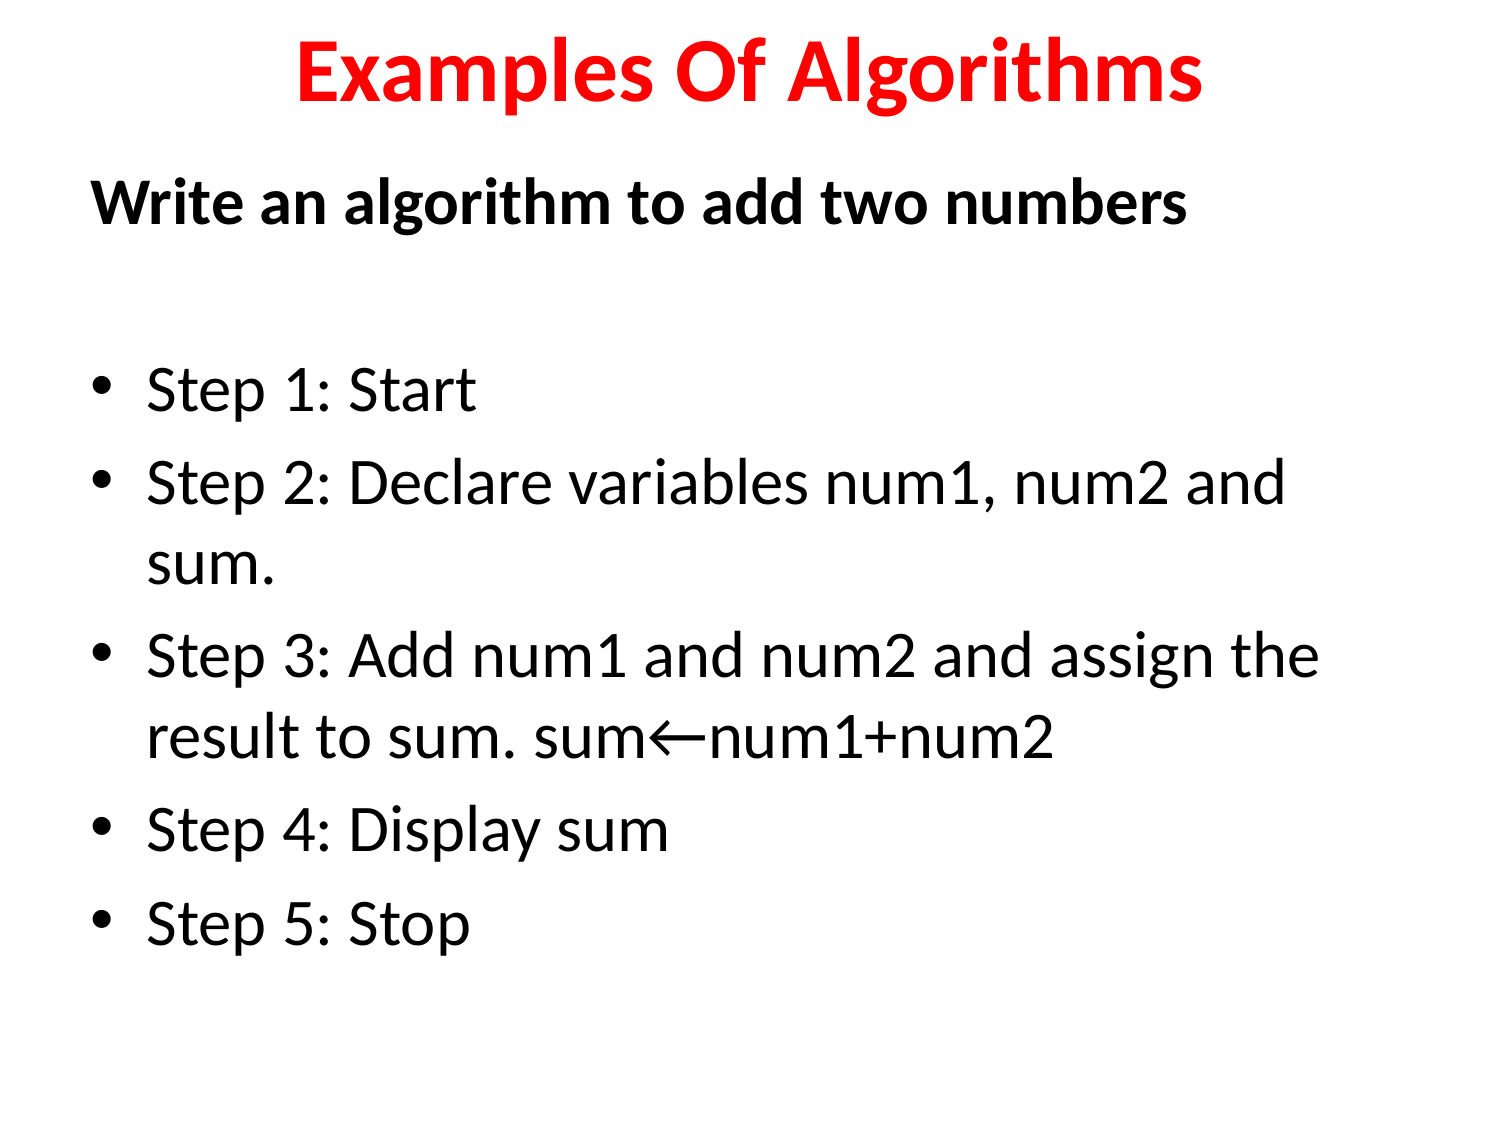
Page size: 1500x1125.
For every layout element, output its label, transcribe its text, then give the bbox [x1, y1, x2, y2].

title Examples Of Algorithms [75, 0, 1425, 130]
list Write an algorithm to add two numbers Step 1: Start Step 2: Declare variables num1, num2 and sum. Step 3: Add num1 and num2 and assign the result to sum. sum←num1+num2 Step 4: Display sum Step 5: Stop [75, 149, 1425, 1005]
